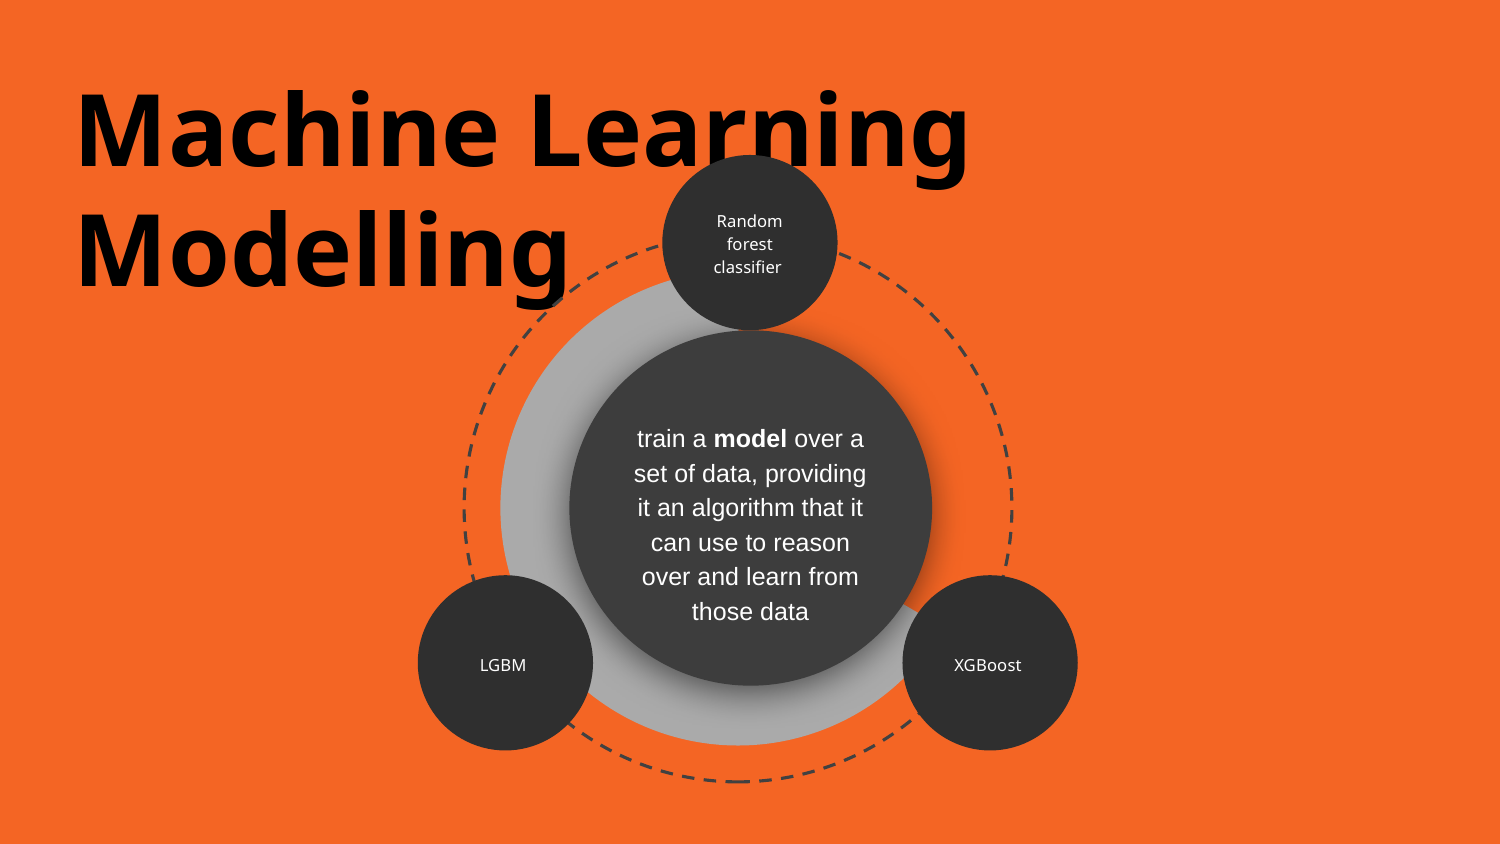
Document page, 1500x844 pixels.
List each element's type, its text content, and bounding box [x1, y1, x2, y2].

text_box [417, 574, 594, 751]
text_box Machine Learning Modelling [59, 51, 1464, 167]
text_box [463, 233, 656, 573]
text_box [841, 233, 1013, 573]
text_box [569, 330, 933, 686]
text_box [662, 154, 838, 331]
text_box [463, 694, 1013, 783]
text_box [902, 574, 1078, 751]
